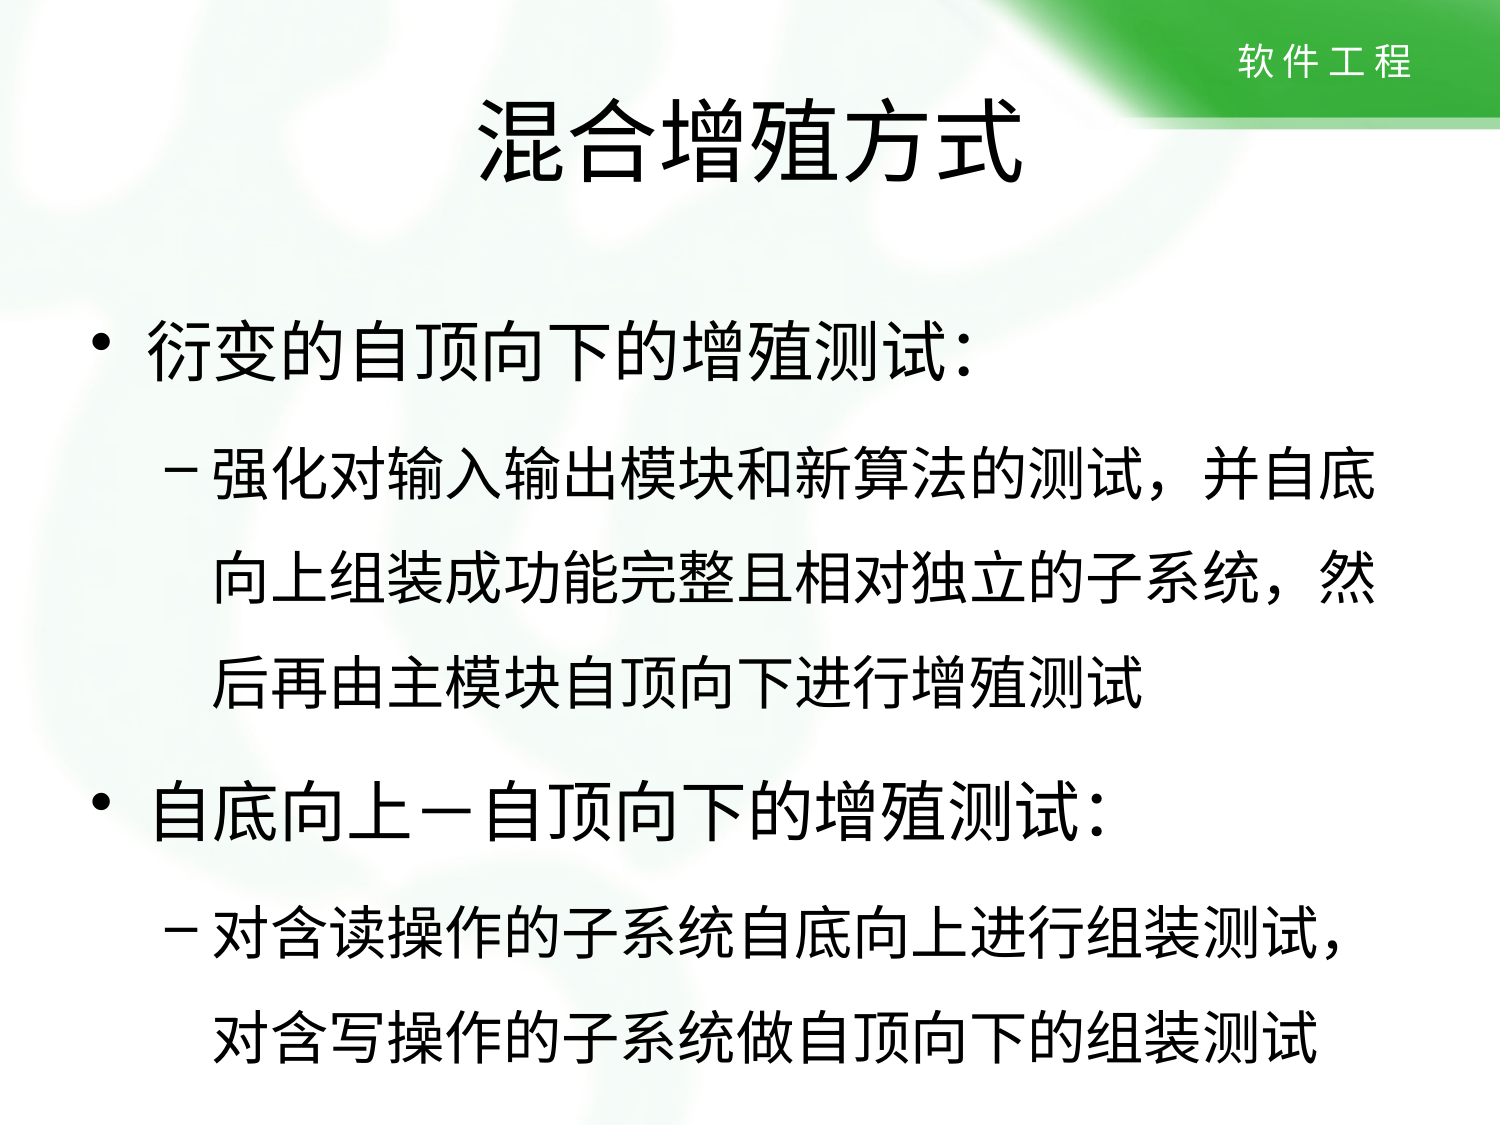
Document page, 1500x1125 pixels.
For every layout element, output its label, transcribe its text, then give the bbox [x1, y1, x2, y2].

list 衍变的自顶向下的增殖测试： 强化对输入输出模块和新算法的测试，并自底向上组装成功能完整且相对独立的子系统，然后再由主模块自顶向下进行增殖测试 自底向上－自顶向下的增殖测试： 对含读操作的子系统自底向上进行组装测试，对含写操作的子系统做自顶向下的组装测试 [75, 262, 1425, 1005]
title 混合增殖方式 [75, 45, 1425, 233]
picture [0, 0, 1500, 1125]
